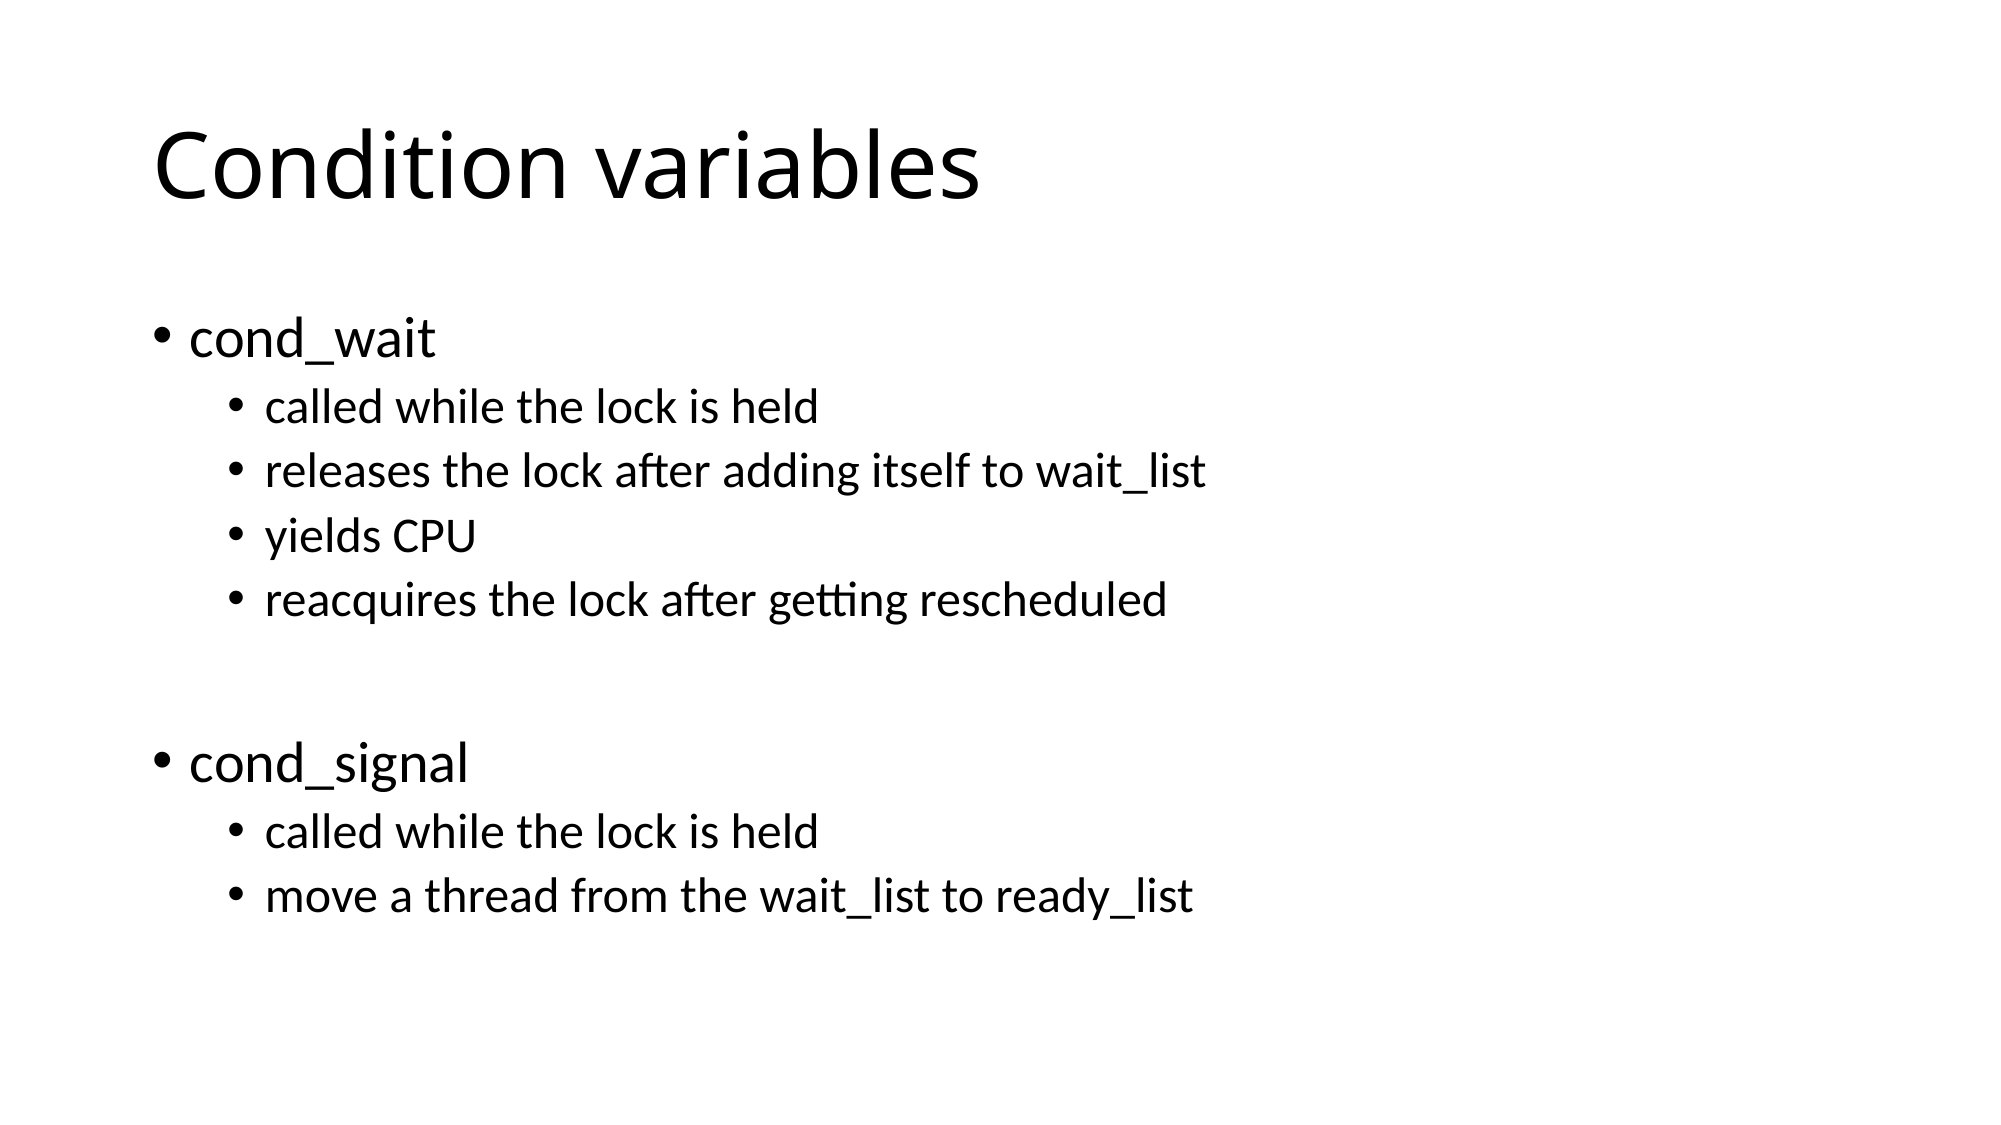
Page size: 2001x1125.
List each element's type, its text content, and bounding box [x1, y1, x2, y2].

title Condition variables [137, 59, 1863, 278]
list cond_wait called while the lock is held releases the lock after adding itself to wait_list yields CPU reacquires the lock after getting rescheduled cond_signal called while the lock is held move a thread from the wait_list to ready_list [137, 299, 1863, 1014]
